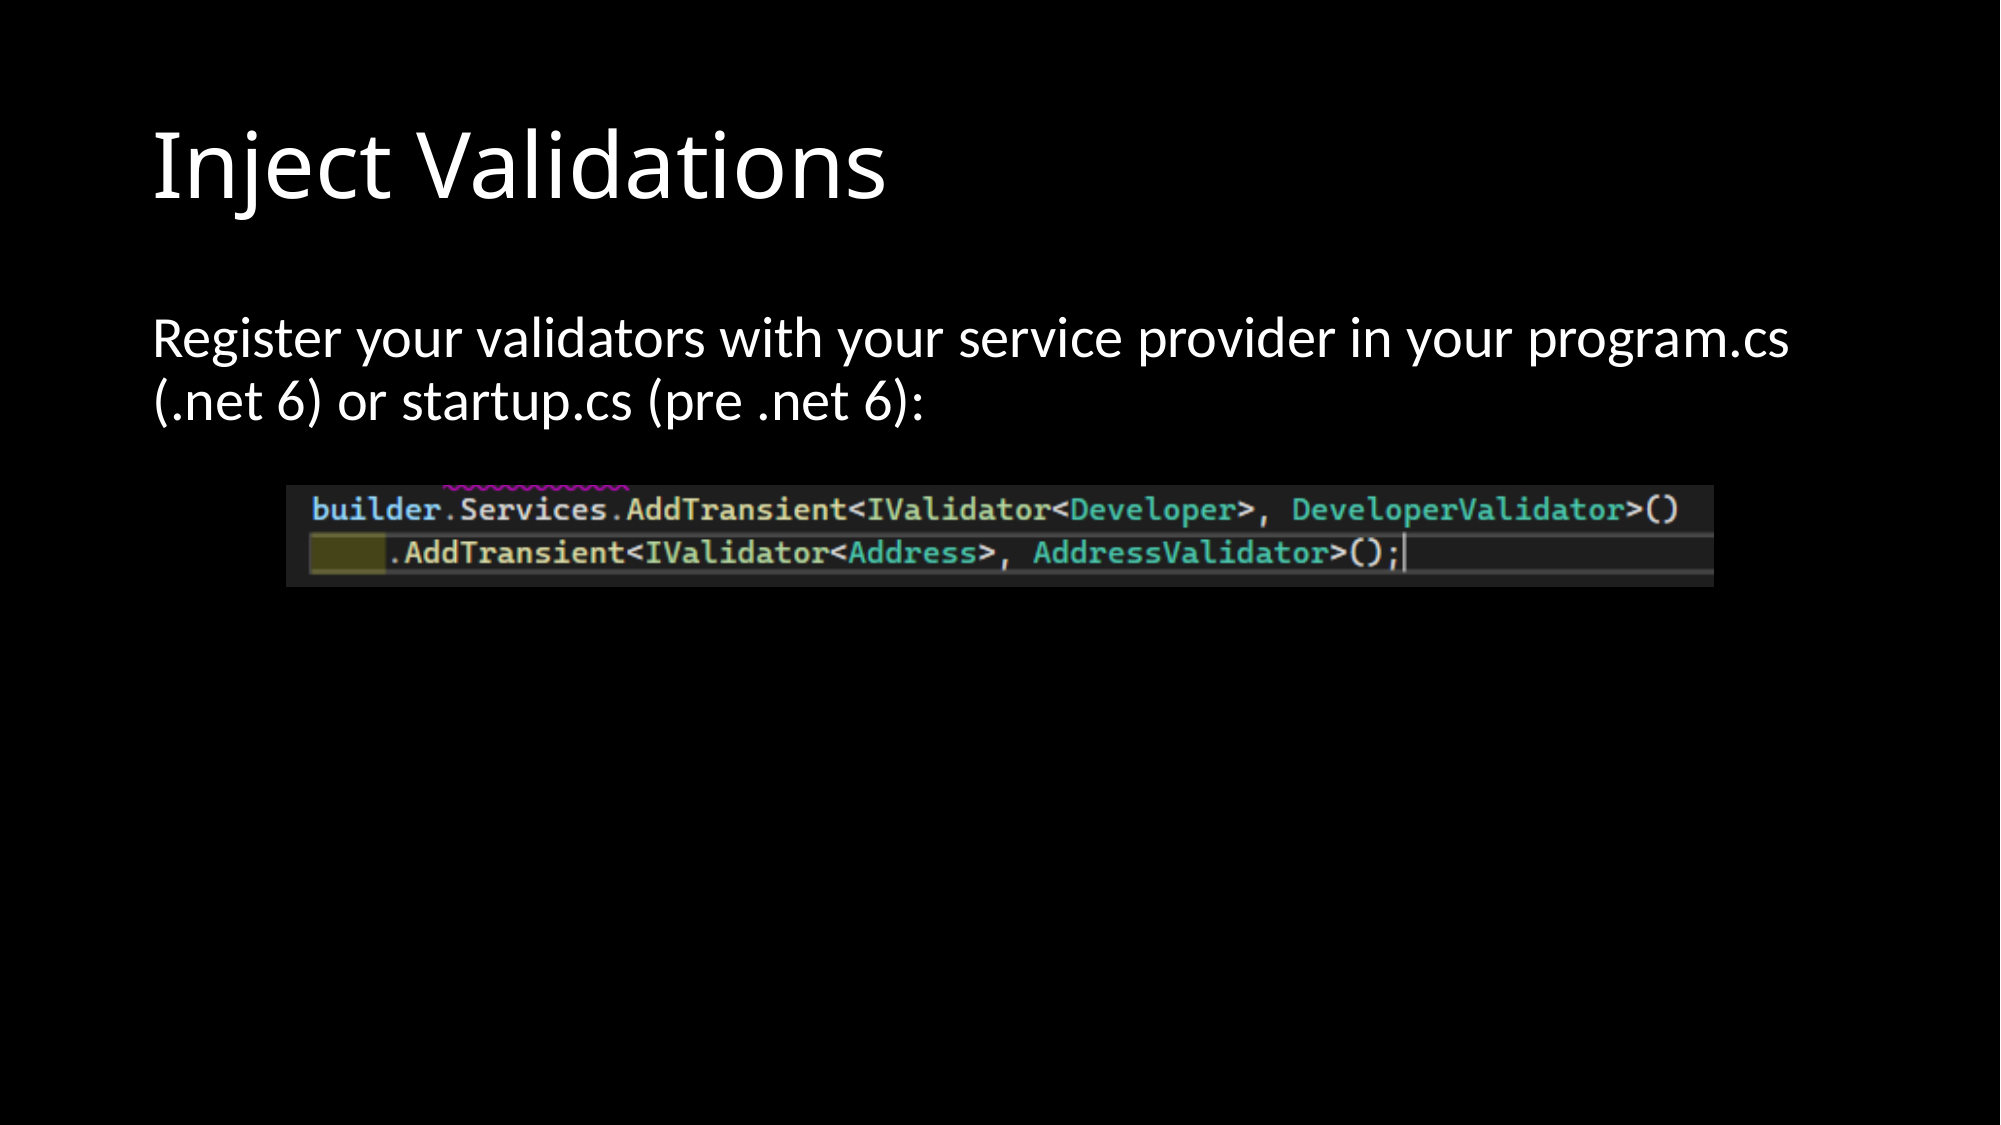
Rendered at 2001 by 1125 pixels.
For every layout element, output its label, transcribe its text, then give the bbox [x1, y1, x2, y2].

title Inject Validations [137, 59, 1863, 278]
picture [286, 485, 1714, 587]
list Register your validators with your service provider in your program.cs (.net 6) or startup.cs (pre .net 6): [137, 299, 1863, 1014]
